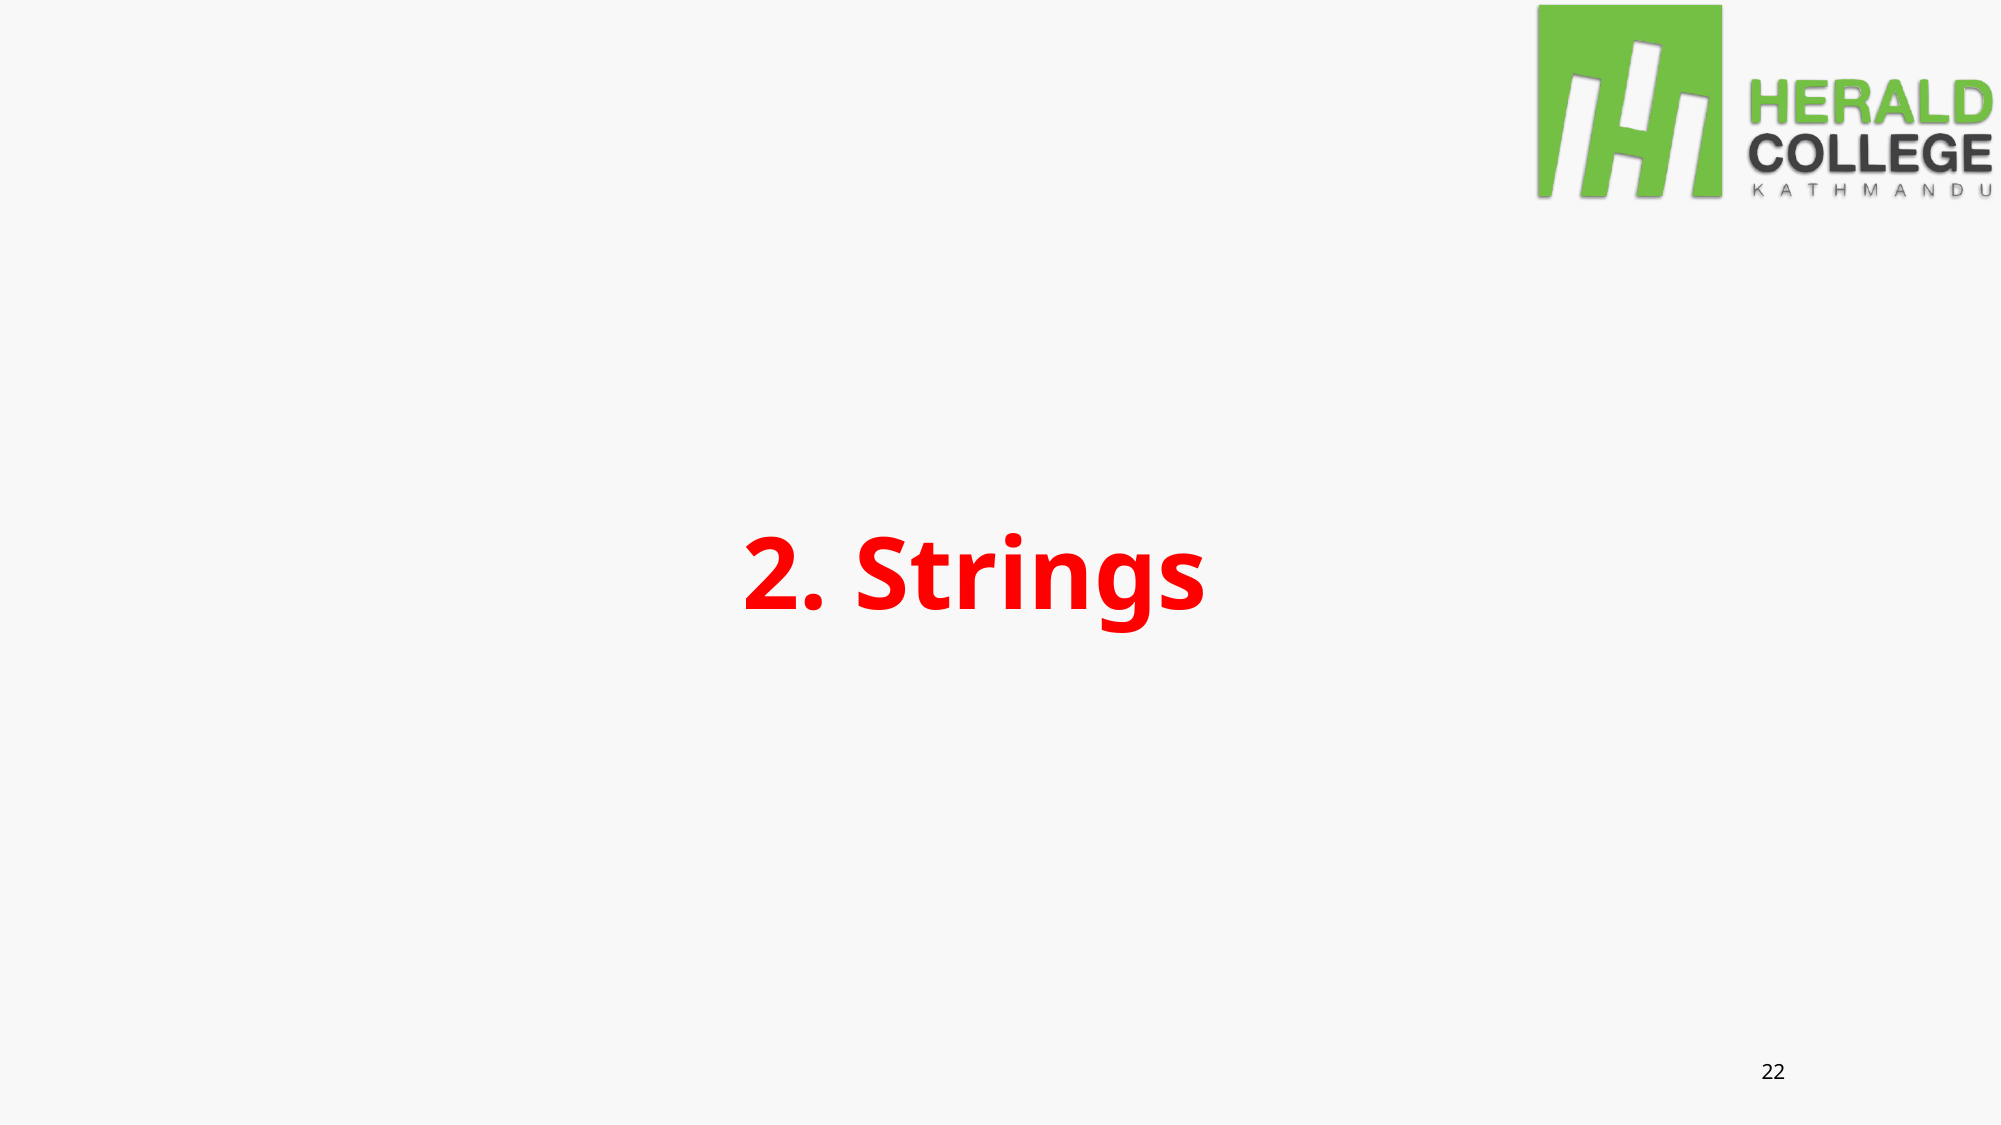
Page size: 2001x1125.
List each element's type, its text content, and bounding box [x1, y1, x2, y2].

title 2. Strings [174, 262, 1776, 639]
slide_number 22 [1612, 1057, 1801, 1088]
picture [1462, 0, 2001, 292]
